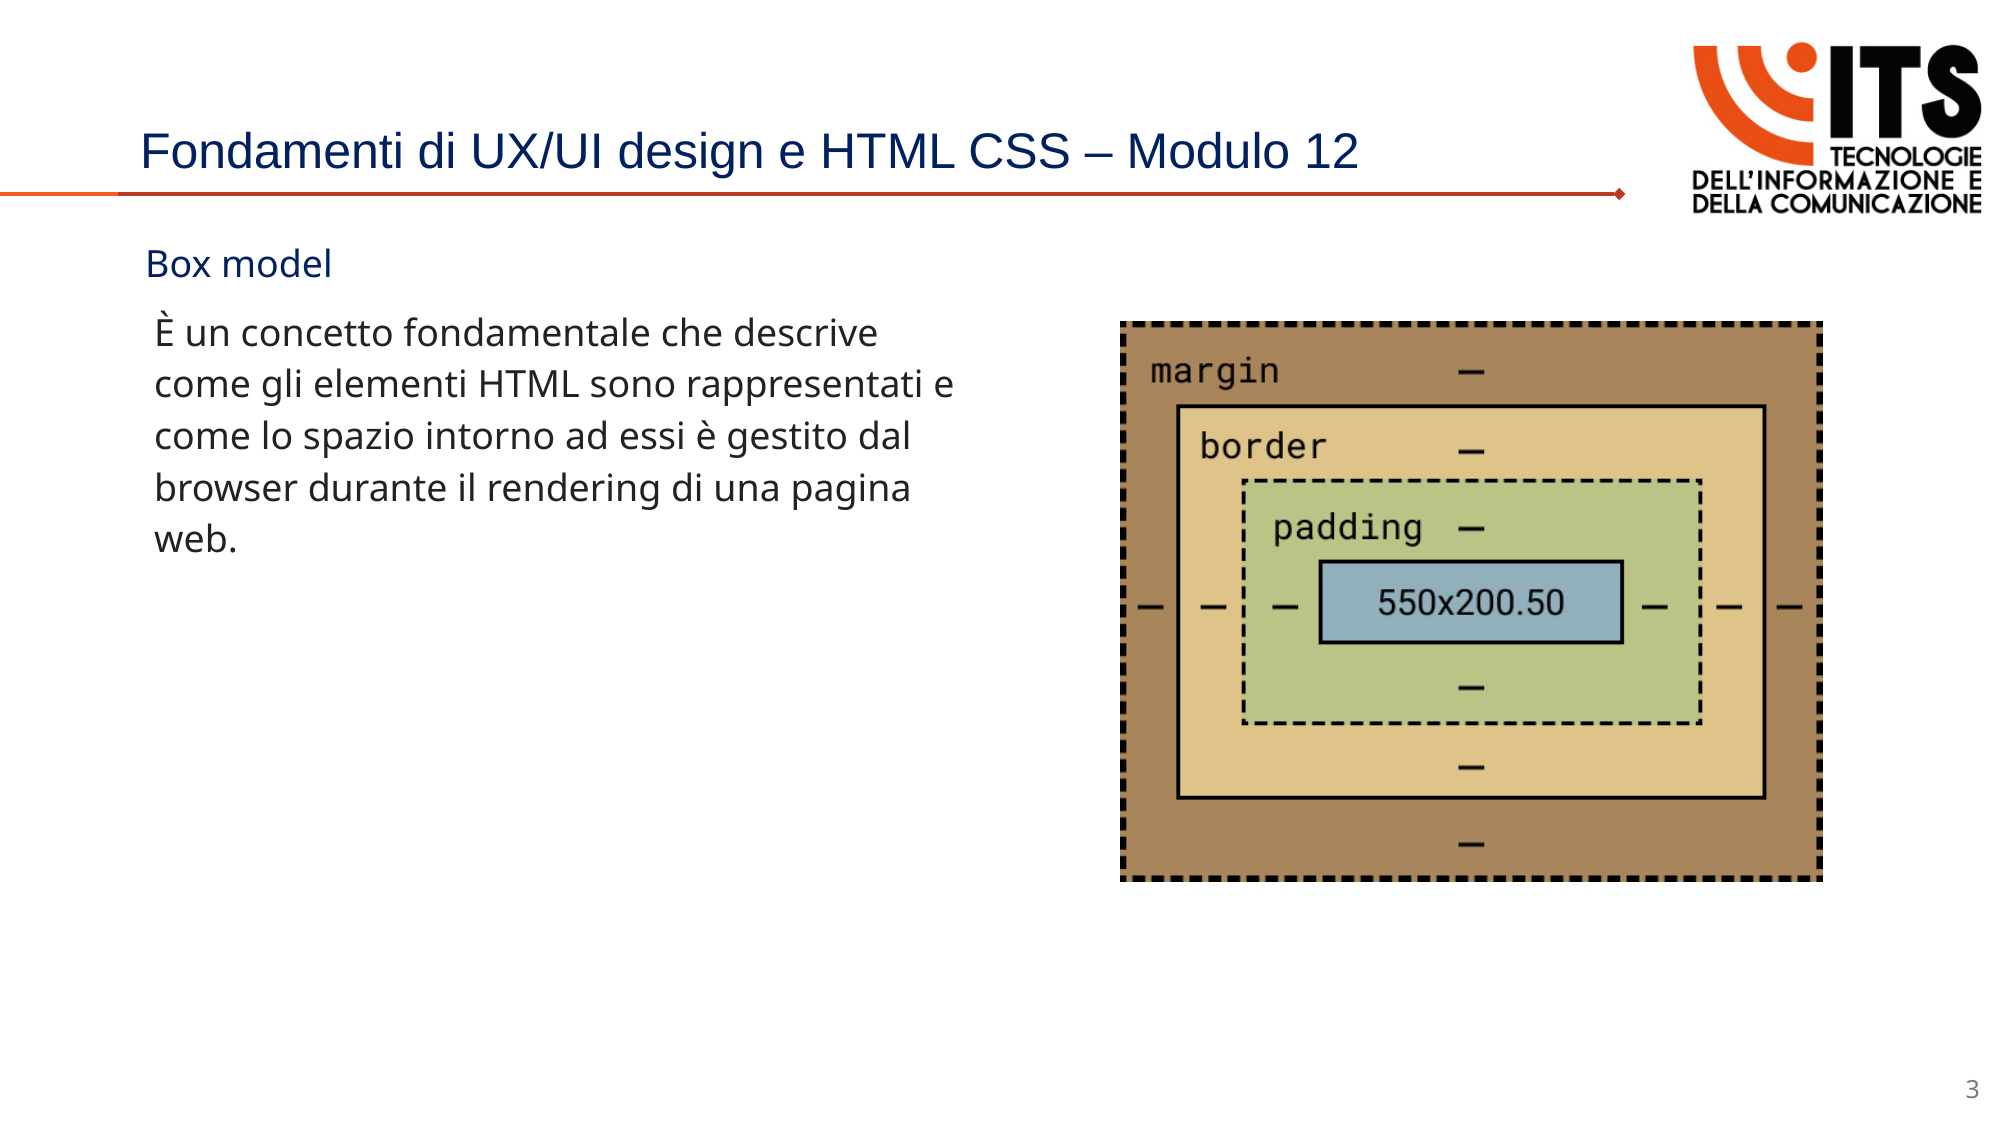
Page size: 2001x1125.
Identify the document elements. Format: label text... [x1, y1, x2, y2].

text_box Box model [130, 210, 1132, 293]
picture [0, 0, 2001, 1125]
title Fondamenti di UX/UI design e HTML CSS – Modulo 12 [120, 79, 1760, 200]
text_box È un concetto fondamentale che descrive come gli elementi HTML sono rappresentati e come lo spazio intorno ad essi è gestito dal browser durante il rendering di una pagina web. [139, 293, 986, 576]
text_box 3 [1759, 1056, 2000, 1125]
